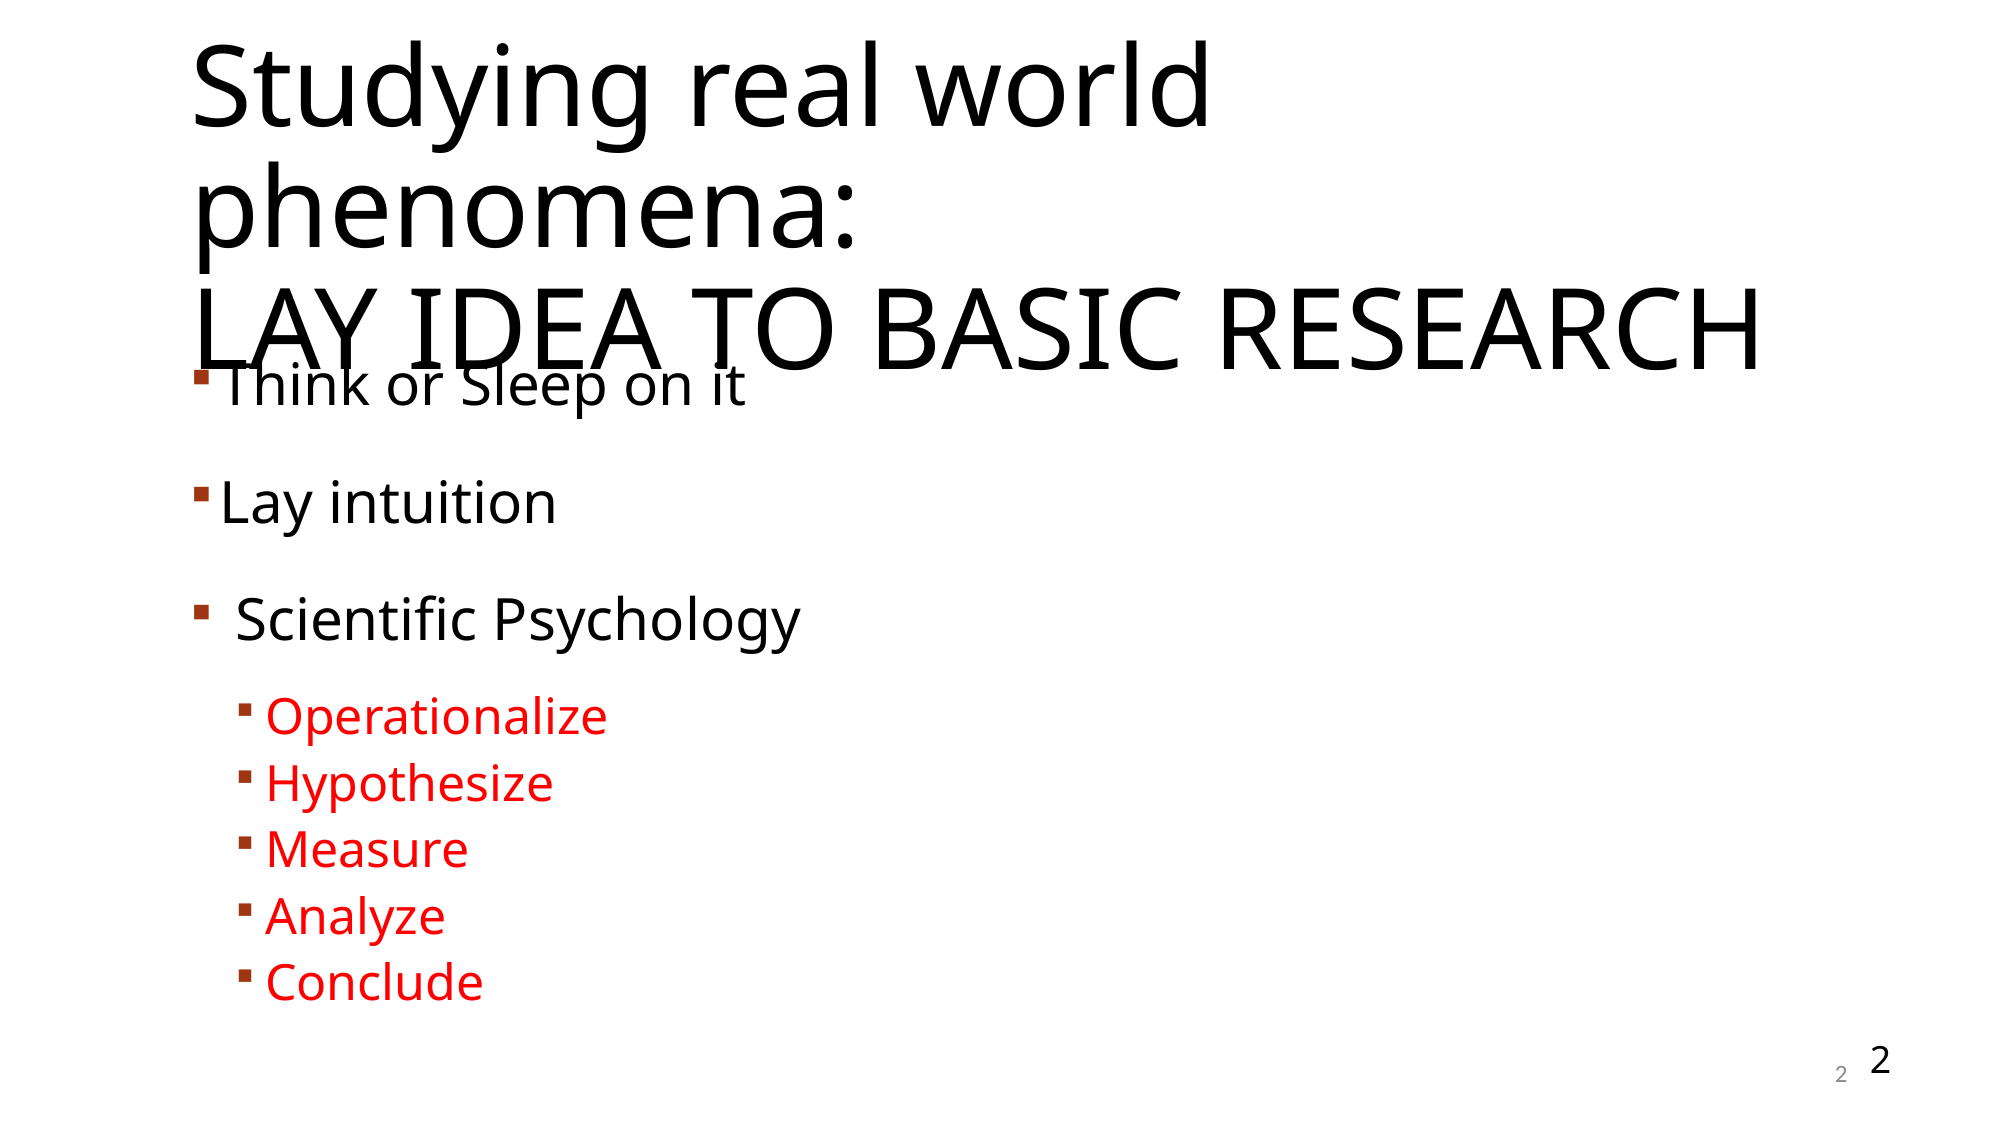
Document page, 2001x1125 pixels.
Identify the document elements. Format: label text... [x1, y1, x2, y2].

text_box 2 [1855, 1028, 1961, 1089]
title Studying real world phenomena: LAY IDEA TO BASIC RESEARCH [175, 79, 1826, 344]
text_box Think or Sleep on it Lay intuition Scientific Psychology Operationalize Hypothesize Measure Analyze Conclude [175, 347, 1826, 967]
slide_number 2 [1412, 1042, 1863, 1103]
